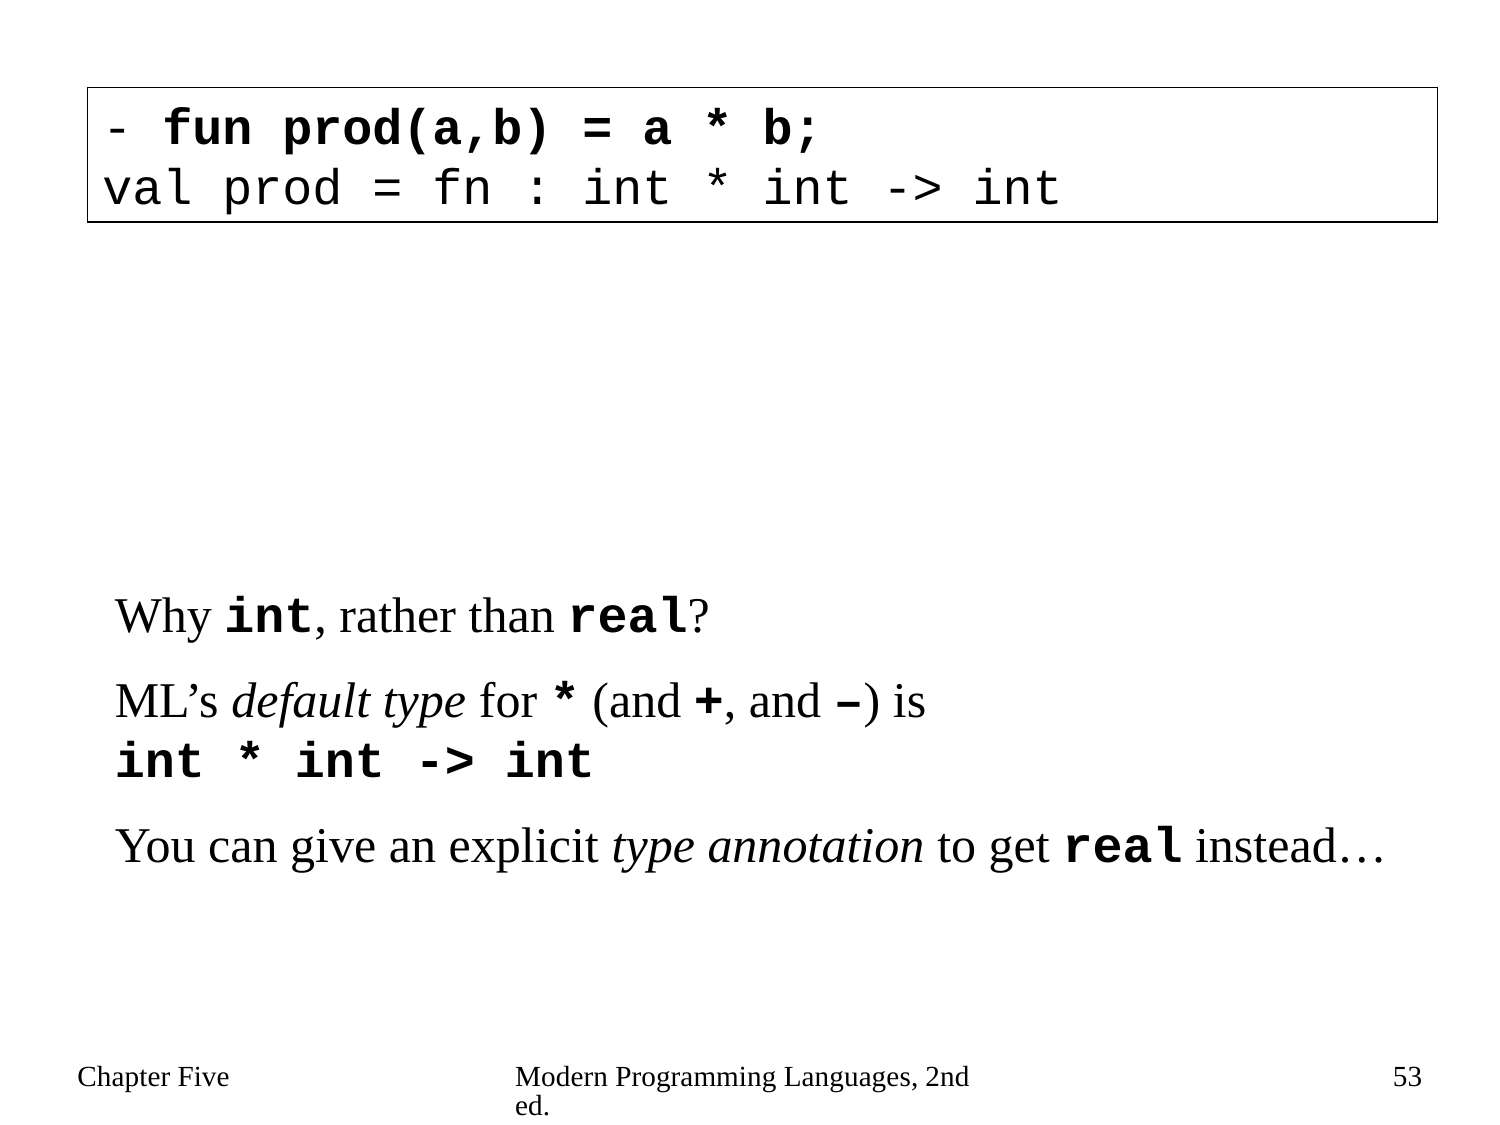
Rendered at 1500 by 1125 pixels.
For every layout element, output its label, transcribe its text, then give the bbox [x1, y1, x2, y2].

text_box - fun prod(a,b) = a * b; val prod = fn : int * int -> int [87, 87, 1438, 223]
footer Modern Programming Languages, 2nd ed. [499, 1036, 1001, 1113]
text_box Why int, rather than real? ML’s default type for * (and +, and –) is int * int -> int You can give an explicit type annotation to get real instead… [99, 574, 1425, 880]
slide_number 53 [1124, 1036, 1438, 1113]
slide_number Chapter Five [62, 1036, 401, 1113]
